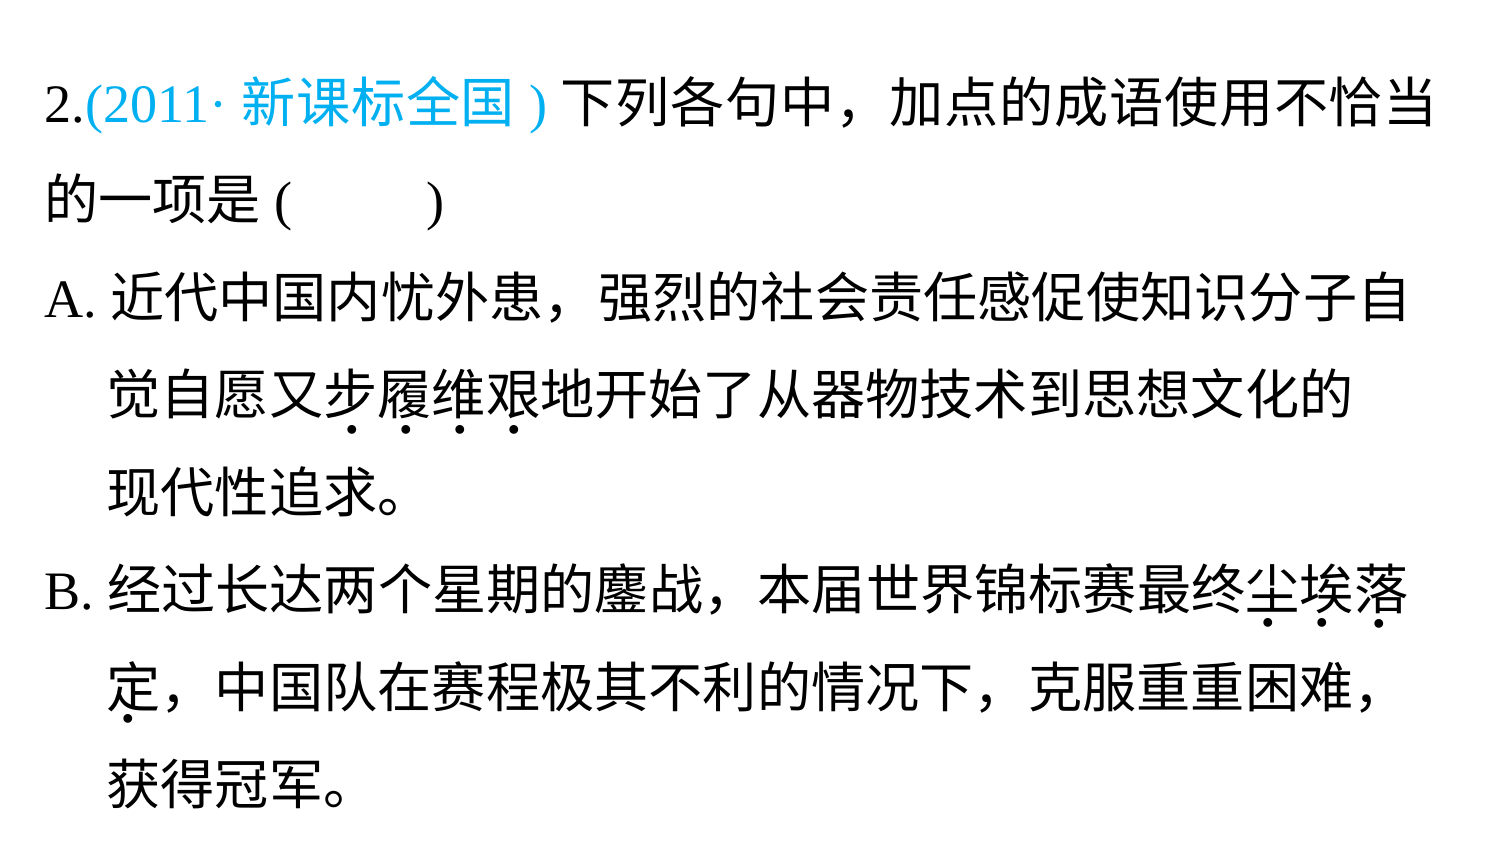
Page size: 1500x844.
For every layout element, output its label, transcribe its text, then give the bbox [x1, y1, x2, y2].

text_box 2.(2011·新课标全国)下列各句中，加点的成语使用不恰当的一项是( ) A.近代中国内忧外患，强烈的社会责任感促使知识分子自 觉自愿又步履维艰地开始了从器物技术到思想文化的 现代性追求。 B.经过长达两个星期的鏖战，本届世界锦标赛最终尘埃落 定，中国队在赛程极其不利的情况下，克服重重困难， 获得冠军。 [29, 28, 1454, 823]
text_box . [1331, 565, 1411, 646]
text_box . . [1246, 564, 1358, 645]
text_box . [92, 660, 159, 741]
text_box . . . . [330, 372, 536, 452]
